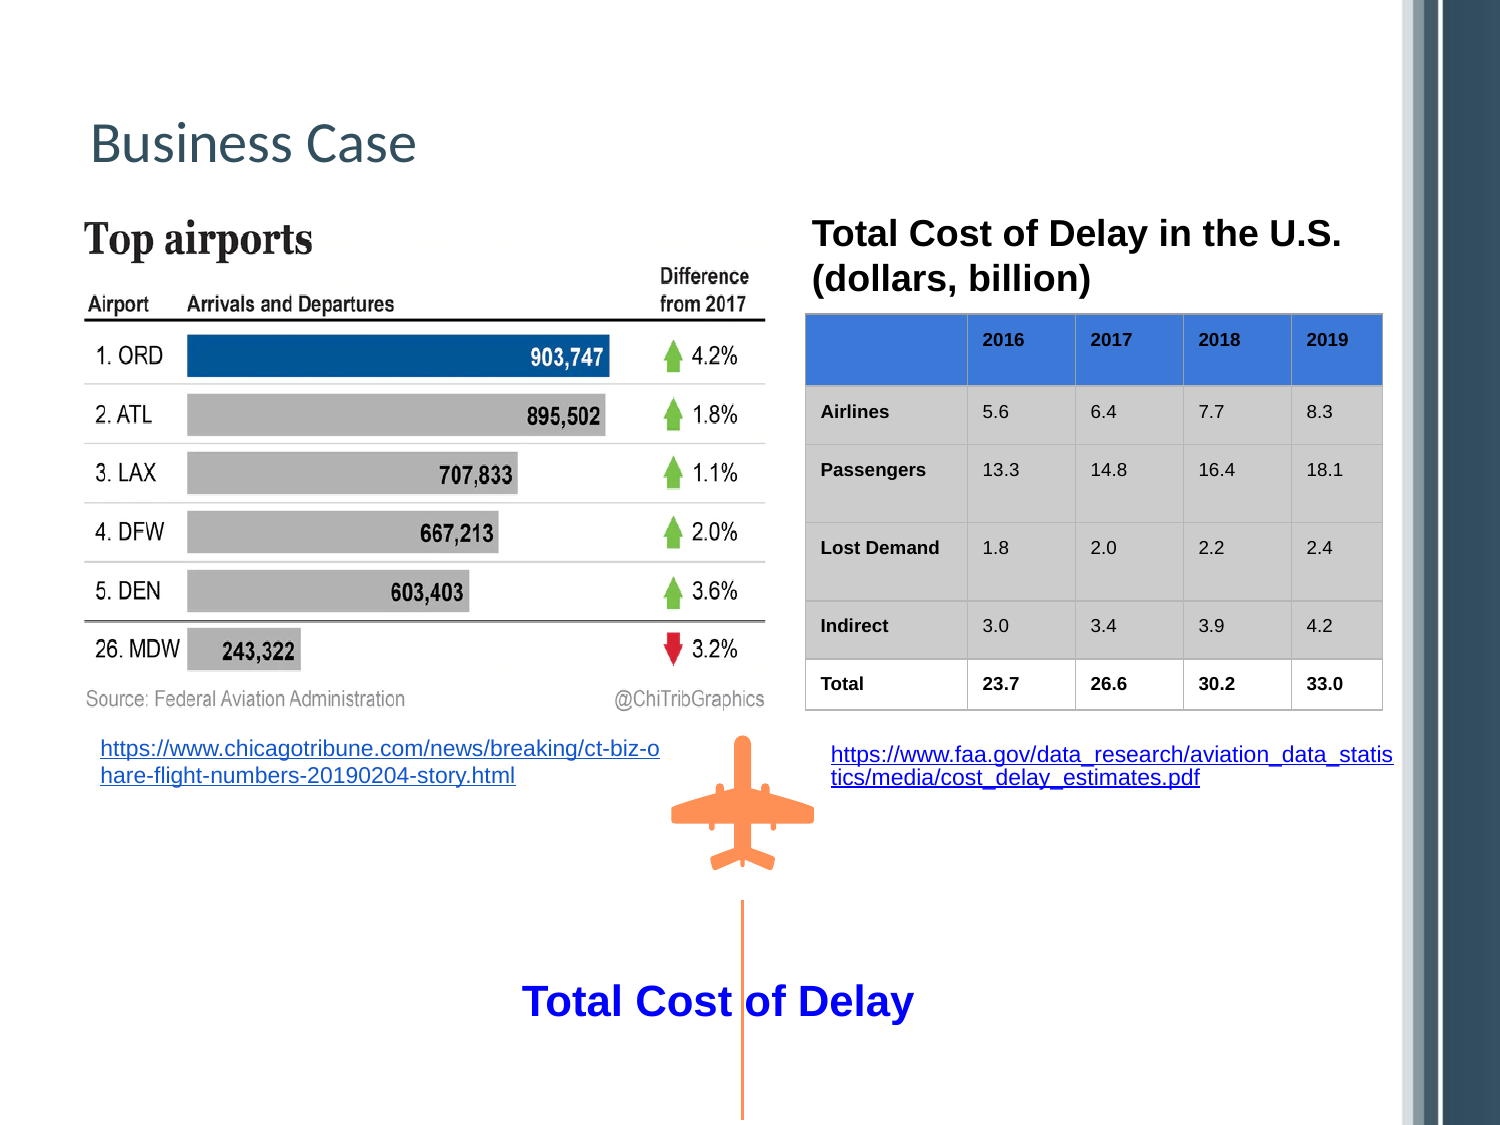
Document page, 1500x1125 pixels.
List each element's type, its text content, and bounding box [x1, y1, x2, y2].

table_cell 3.9 [1184, 602, 1291, 658]
table_cell 5.6 [968, 387, 1075, 444]
picture [0, 0, 1500, 1125]
table_cell 4.2 [1292, 602, 1382, 658]
table_cell Indirect [810, 602, 967, 658]
table_cell 18.1 [1292, 445, 1382, 522]
text_box Total Cost of Delay in the U.S. (dollars, billion) [807, 193, 1392, 289]
table_cell 23.7 [968, 660, 1075, 709]
table_cell 13.3 [968, 445, 1075, 522]
table_cell 2.0 [1076, 523, 1183, 600]
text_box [671, 735, 815, 1121]
table_cell 6.4 [1076, 387, 1183, 444]
text_box Total Cost of Delay [506, 957, 666, 1053]
table_cell 26.6 [1076, 660, 1183, 709]
table_cell 2.2 [1184, 523, 1291, 600]
text_box https://www.chicagotribune.com/news/breaking/ct-biz-ohare-flight-numbers-20190204-story.html [10, 714, 666, 797]
table_header [810, 315, 967, 385]
table_cell Total [810, 660, 967, 709]
table_cell 3.4 [1076, 602, 1183, 658]
table_cell 2.4 [1292, 523, 1382, 600]
table_header 2017 [1076, 315, 1183, 385]
table_header 2016 [968, 315, 1075, 385]
table_cell 1.8 [968, 523, 1075, 600]
title Business Case [75, 45, 1425, 233]
table_cell 33.0 [1292, 660, 1382, 709]
table_cell 30.2 [1184, 660, 1291, 709]
table_cell Passengers [810, 445, 967, 522]
table_cell Airlines [810, 387, 967, 444]
text_box Total Cost of Delay [819, 957, 969, 1053]
table_cell 3.0 [968, 602, 1075, 658]
text_box https://www.faa.gov/data_research/aviation_data_statistics/media/cost_delay_estimates.pdf [815, 724, 1411, 860]
table_cell Lost Demand [810, 523, 967, 600]
table_cell 14.8 [1076, 445, 1183, 522]
table_cell 7.7 [1184, 387, 1291, 444]
table_header 2019 [1292, 315, 1382, 385]
table_header 2018 [1184, 315, 1291, 385]
table_cell 8.3 [1292, 387, 1382, 444]
table_cell 16.4 [1184, 445, 1291, 522]
